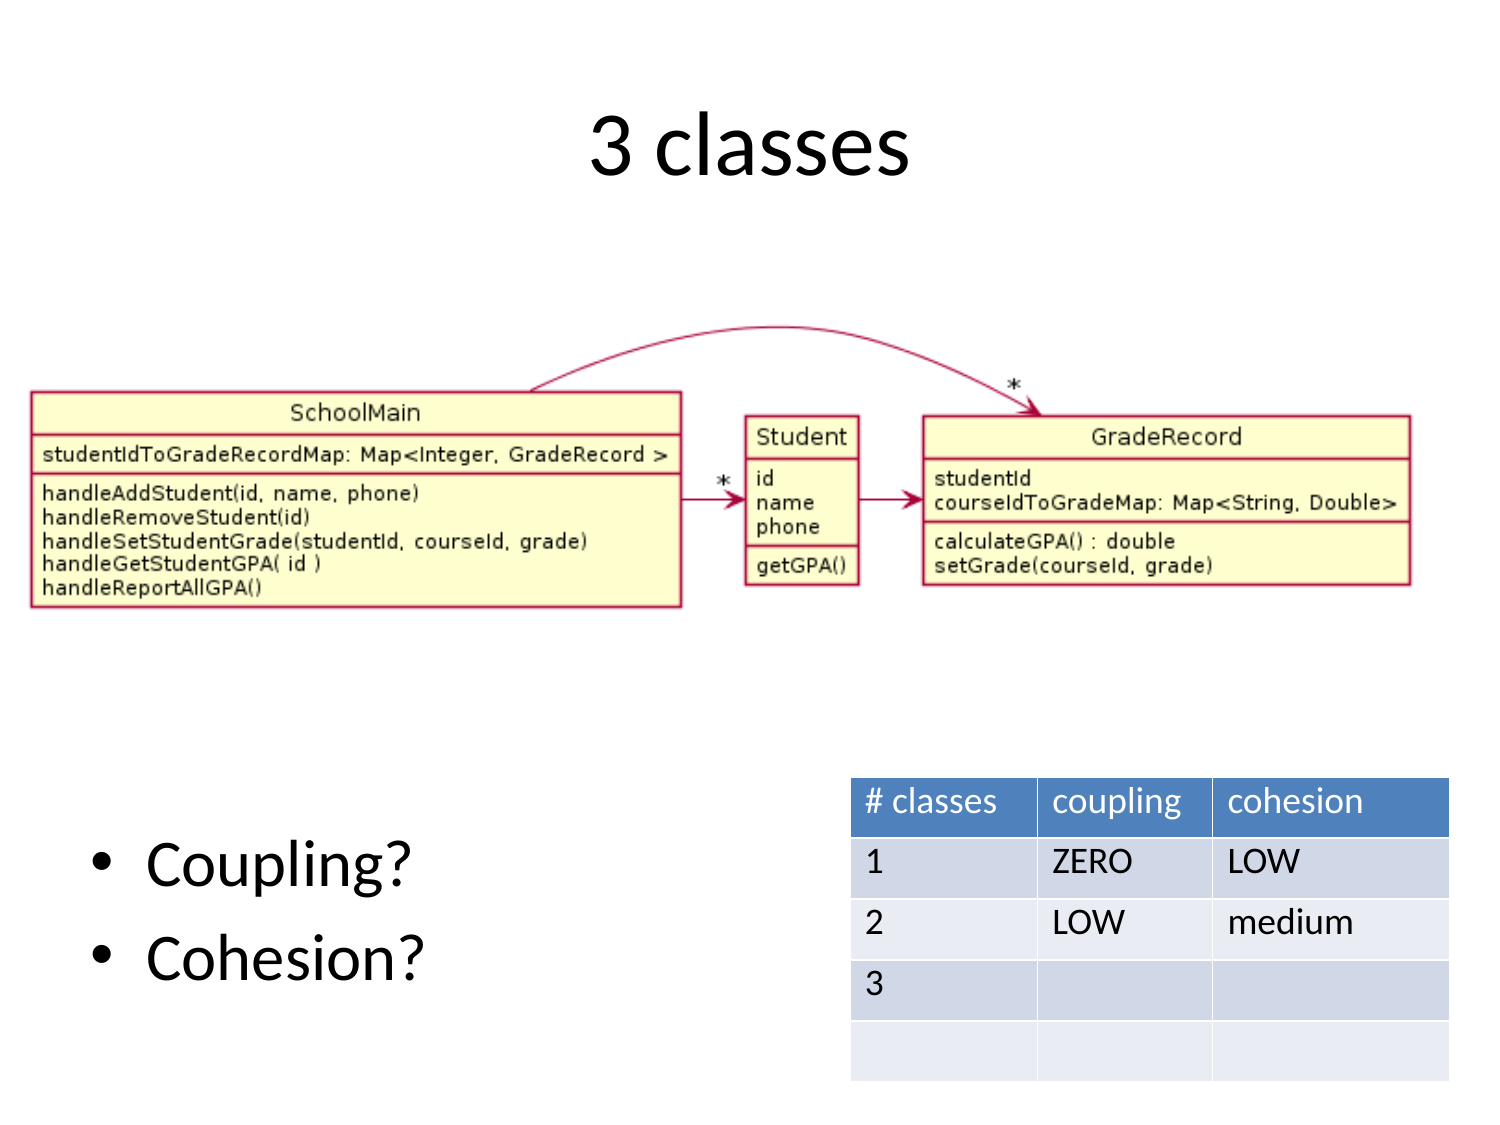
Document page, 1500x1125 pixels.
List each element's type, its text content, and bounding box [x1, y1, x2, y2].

table_cell [851, 1022, 1037, 1081]
table_cell 2 [851, 900, 1037, 959]
table_cell ZERO [1038, 839, 1212, 898]
table_cell LOW [1038, 900, 1212, 959]
table_header # classes [851, 778, 1037, 837]
picture [20, 312, 1429, 626]
text_box Coupling? Cohesion? [74, 812, 1425, 1093]
table_cell 3 [851, 961, 1037, 1020]
table_cell LOW [1213, 839, 1449, 898]
table_cell [1038, 1022, 1212, 1081]
title 3 classes [75, 45, 1425, 233]
table_cell 1 [851, 839, 1037, 898]
table_cell medium [1213, 900, 1449, 959]
table_cell [1038, 961, 1212, 1020]
table_cell [1213, 961, 1449, 1020]
table_header cohesion [1213, 778, 1449, 837]
table_header coupling [1038, 778, 1212, 837]
table_cell [1213, 1022, 1449, 1081]
